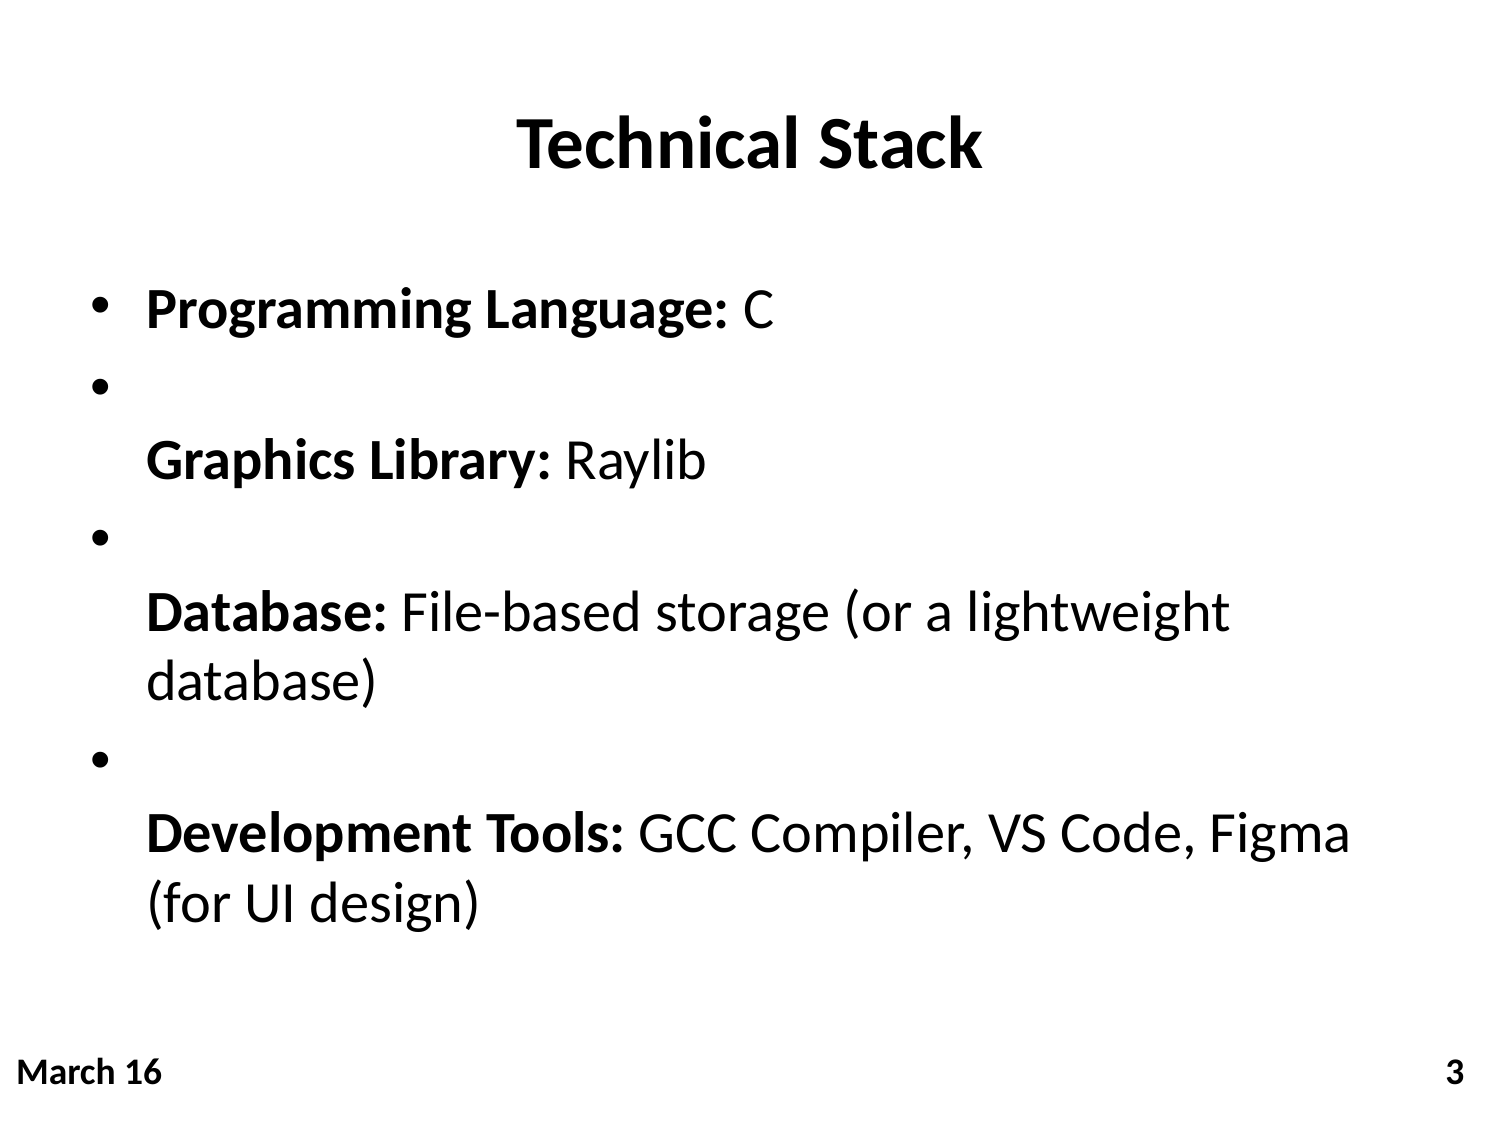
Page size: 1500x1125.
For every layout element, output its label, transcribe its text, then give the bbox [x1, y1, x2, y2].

list Programming Language: C Graphics Library: Raylib Database: File-based storage (or a lightweight database) Development Tools: GCC Compiler, VS Code, Figma (for UI design) [75, 262, 1425, 1005]
title Technical Stack [75, 45, 1425, 233]
text_box March 16 3 [0, 1039, 1500, 1100]
